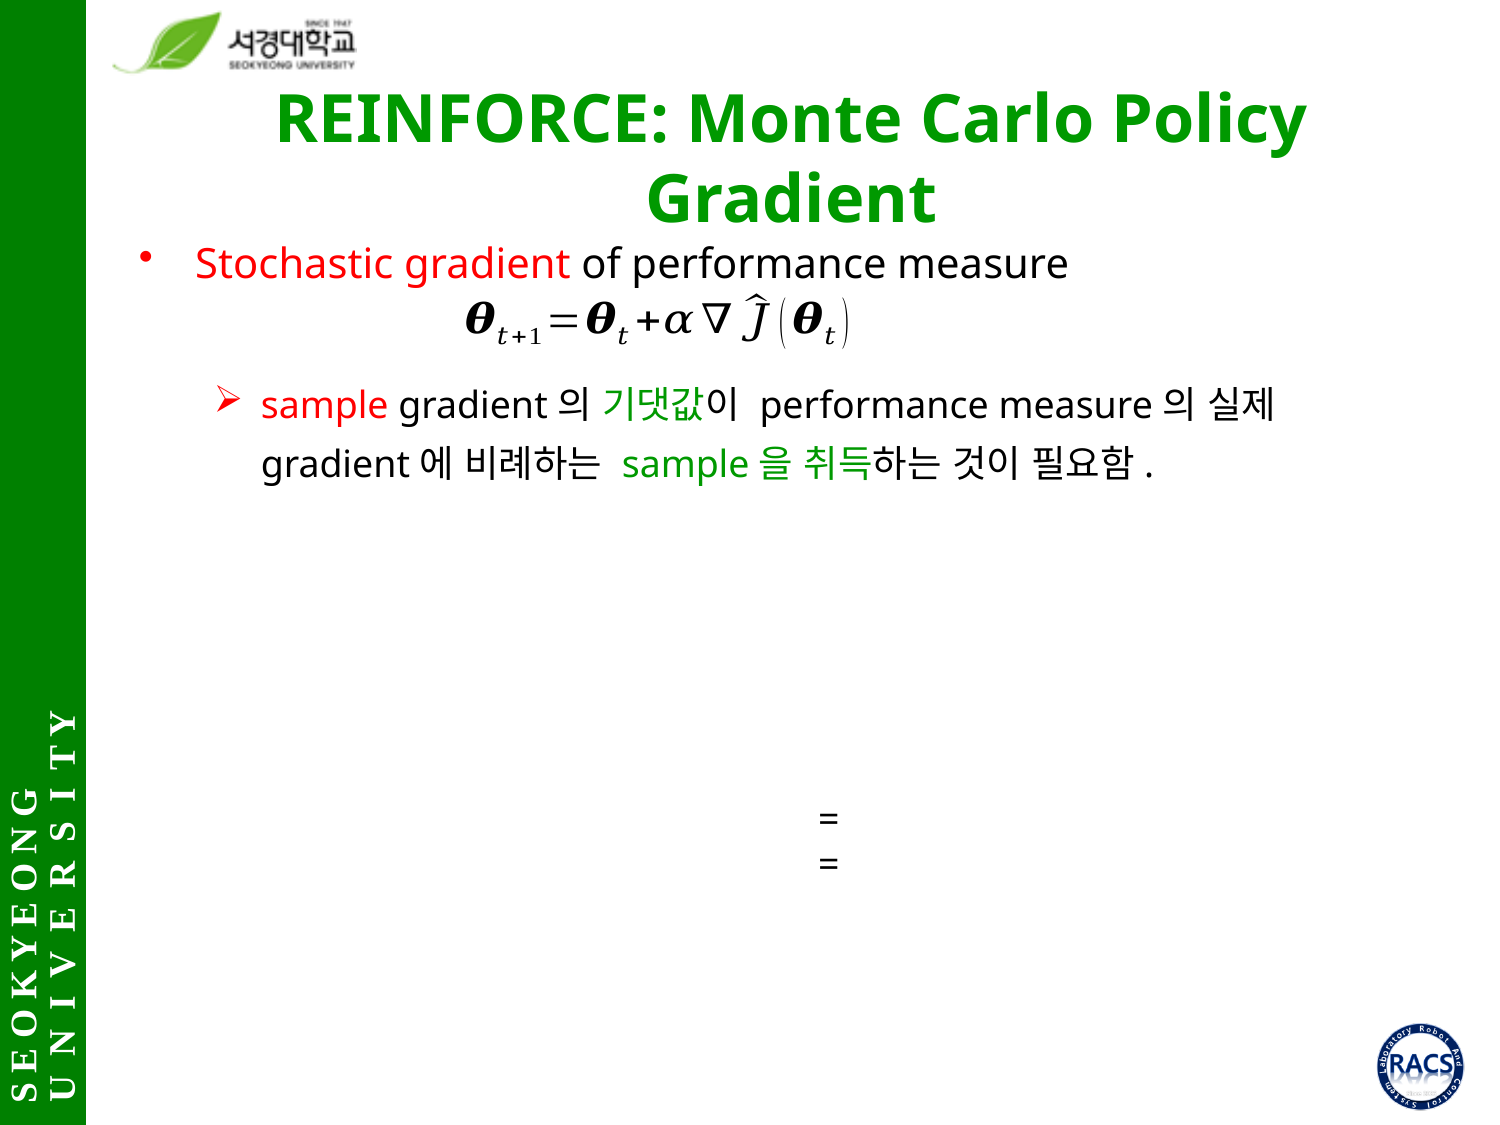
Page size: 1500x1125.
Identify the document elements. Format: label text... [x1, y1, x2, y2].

picture [112, 9, 357, 76]
title REINFORCE: Monte Carlo Policy Gradient [110, 91, 1474, 220]
picture [1373, 1019, 1467, 1113]
